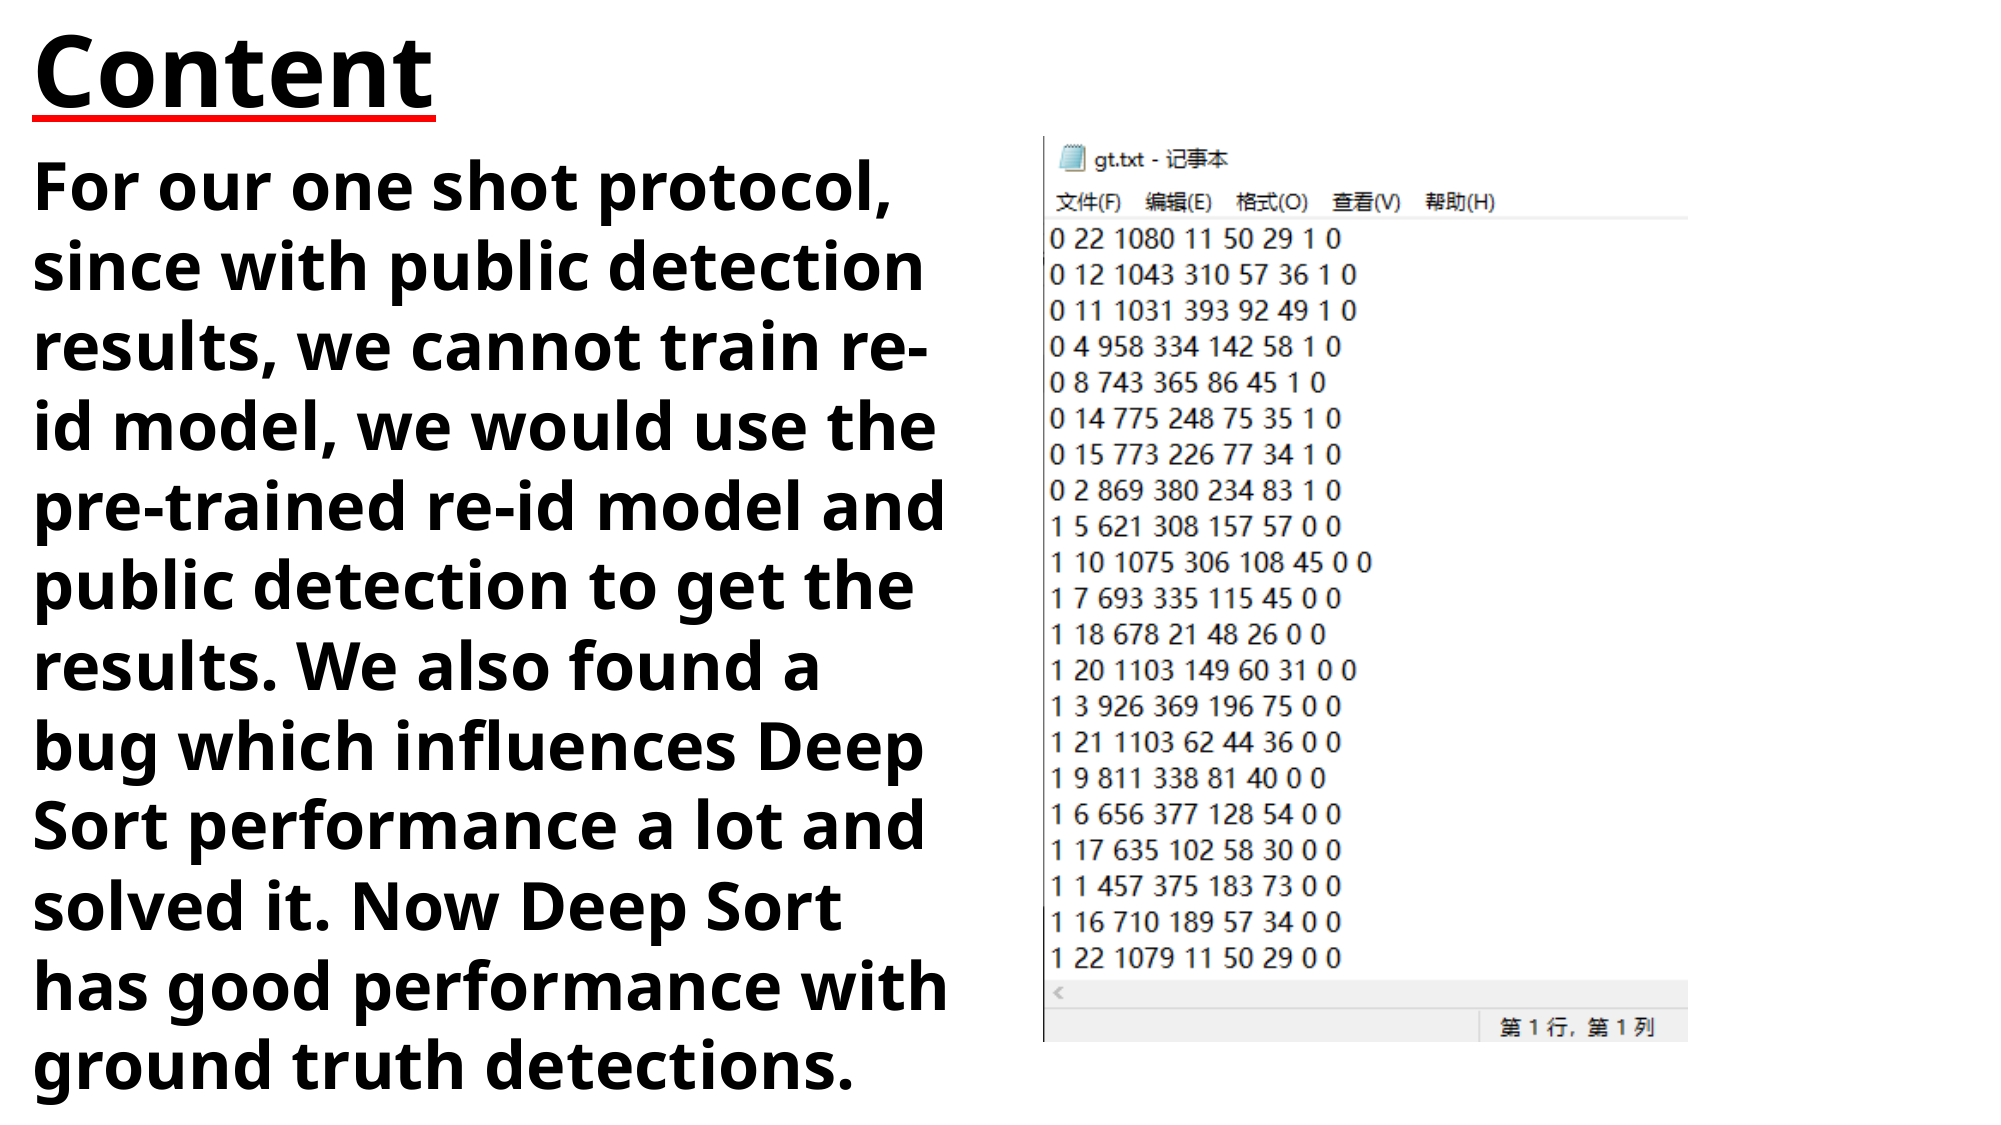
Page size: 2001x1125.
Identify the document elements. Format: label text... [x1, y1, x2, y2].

text_box For our one shot protocol, since with public detection results, we cannot train re-id model, we would use the pre-trained re-id model and public detection to get the results. We also found a bug which influences Deep Sort performance a lot and solved it. Now Deep Sort has good performance with ground truth detections. [17, 136, 970, 1111]
picture [1043, 136, 1688, 1043]
text_box Content [17, 0, 1116, 135]
